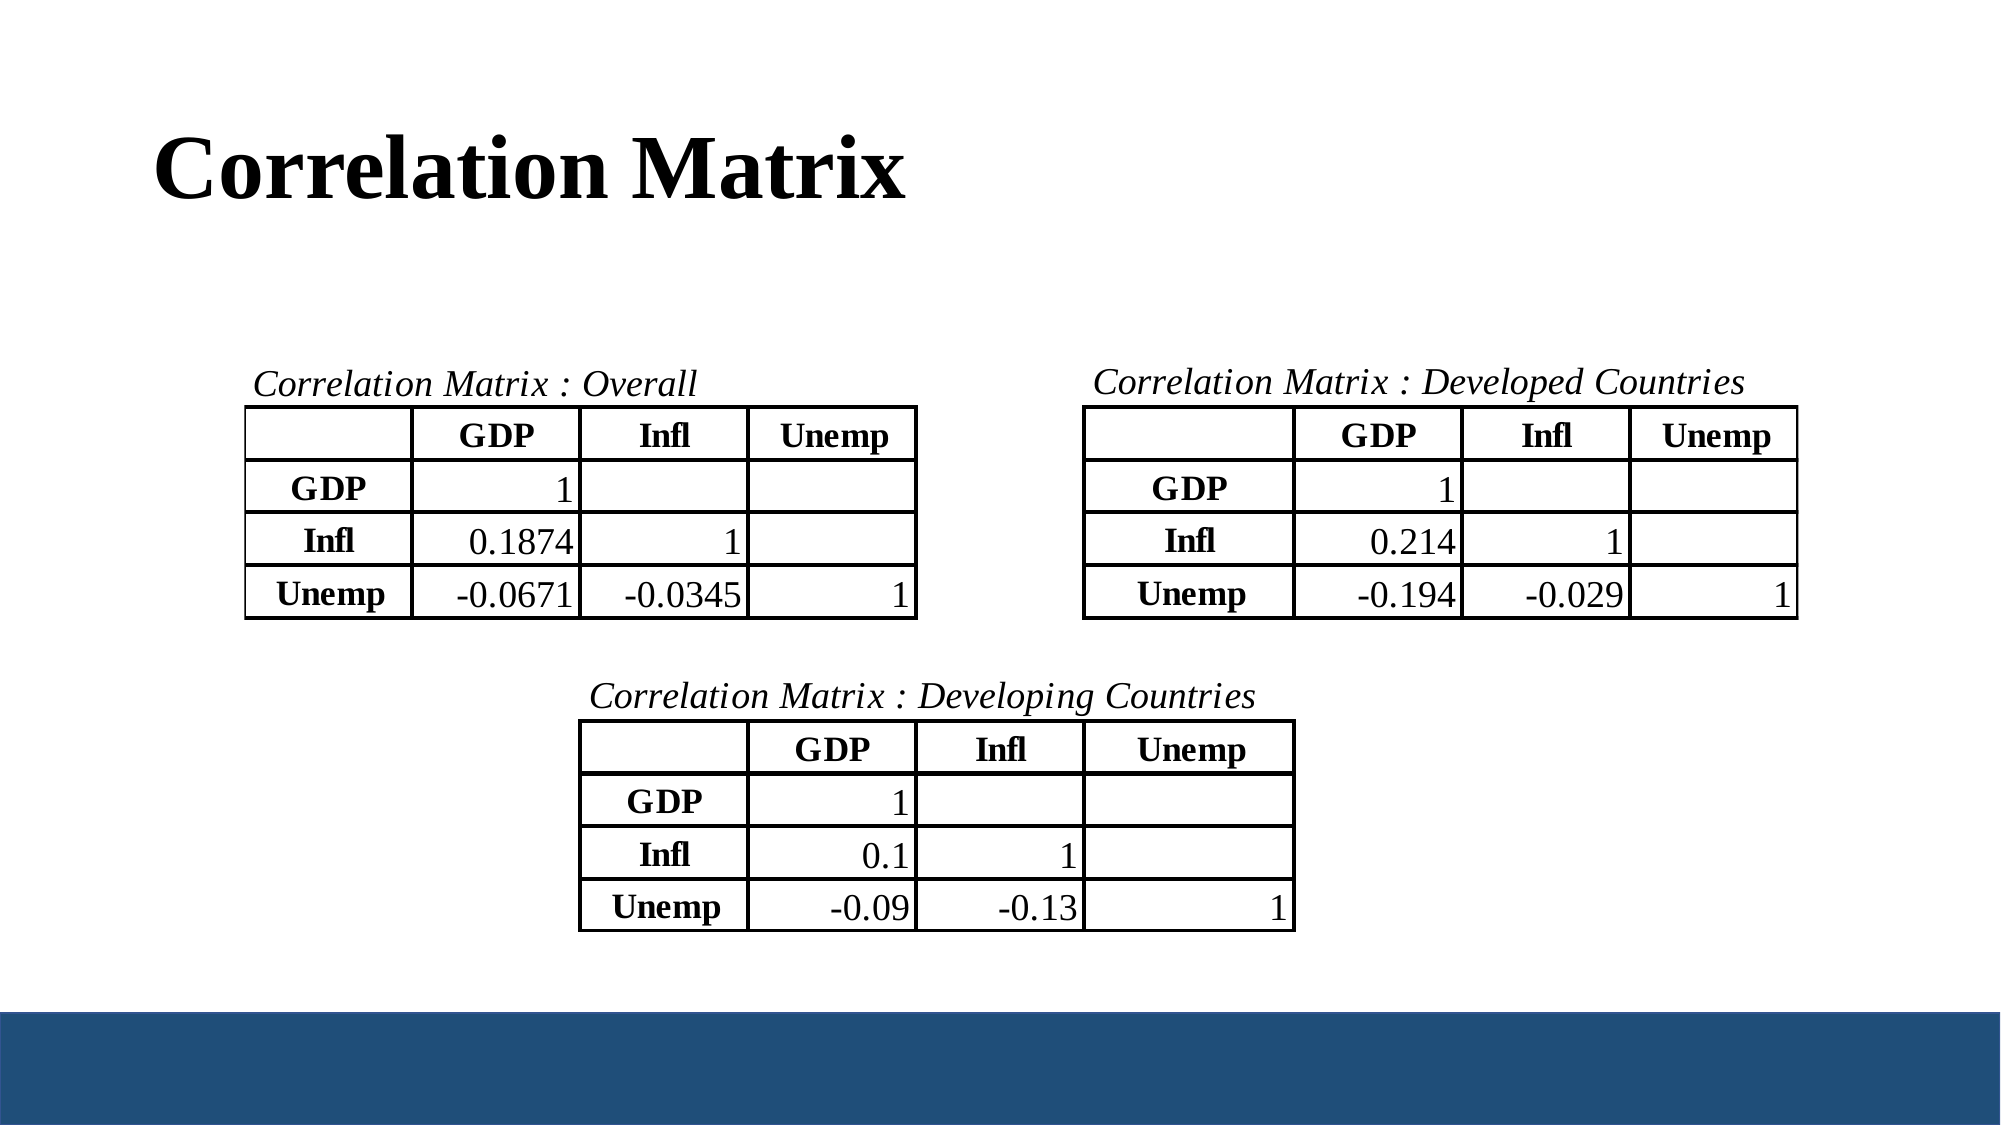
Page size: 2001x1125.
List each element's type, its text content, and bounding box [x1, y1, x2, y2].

title Correlation Matrix [137, 59, 1863, 278]
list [244, 354, 1801, 934]
